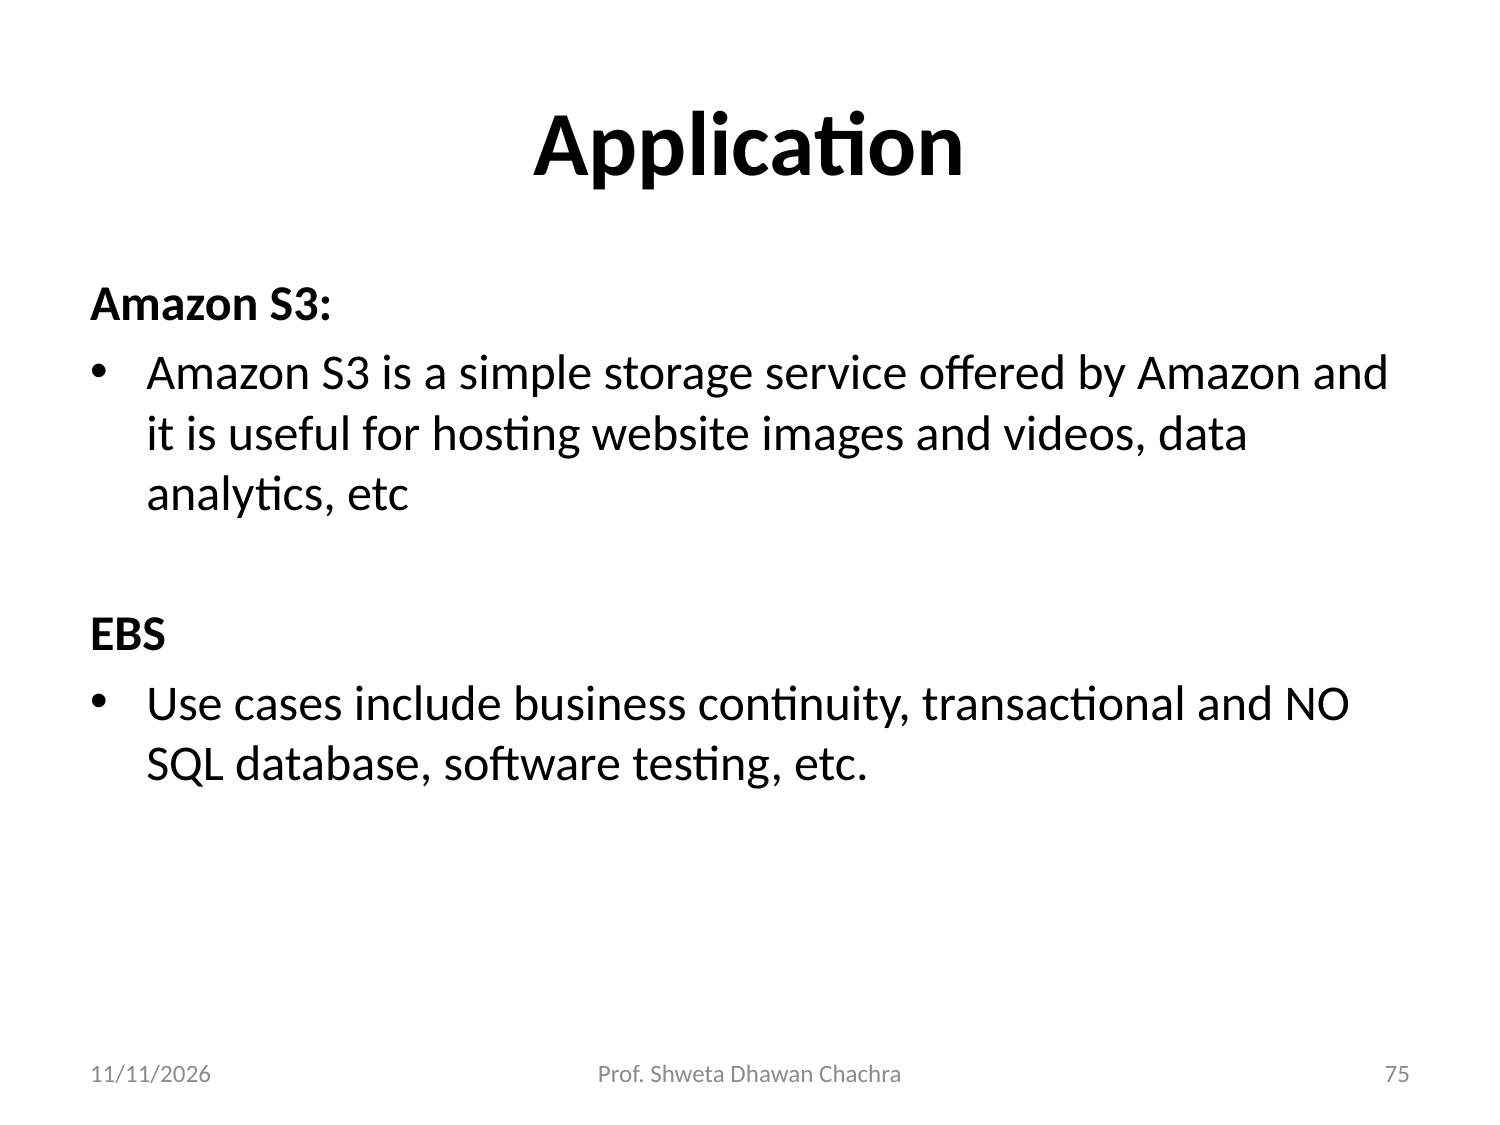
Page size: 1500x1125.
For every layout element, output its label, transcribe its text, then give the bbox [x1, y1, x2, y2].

list Amazon S3: Amazon S3 is a simple storage service offered by Amazon and it is useful for hosting website images and videos, data analytics, etc EBS Use cases include business continuity, transactional and NO SQL database, software testing, etc. [75, 262, 1425, 1005]
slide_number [75, 1042, 425, 1103]
title Application [75, 45, 1425, 233]
slide_number 75 [1074, 1042, 1425, 1103]
footer Prof. Shweta Dhawan Chachra [512, 1042, 988, 1103]
